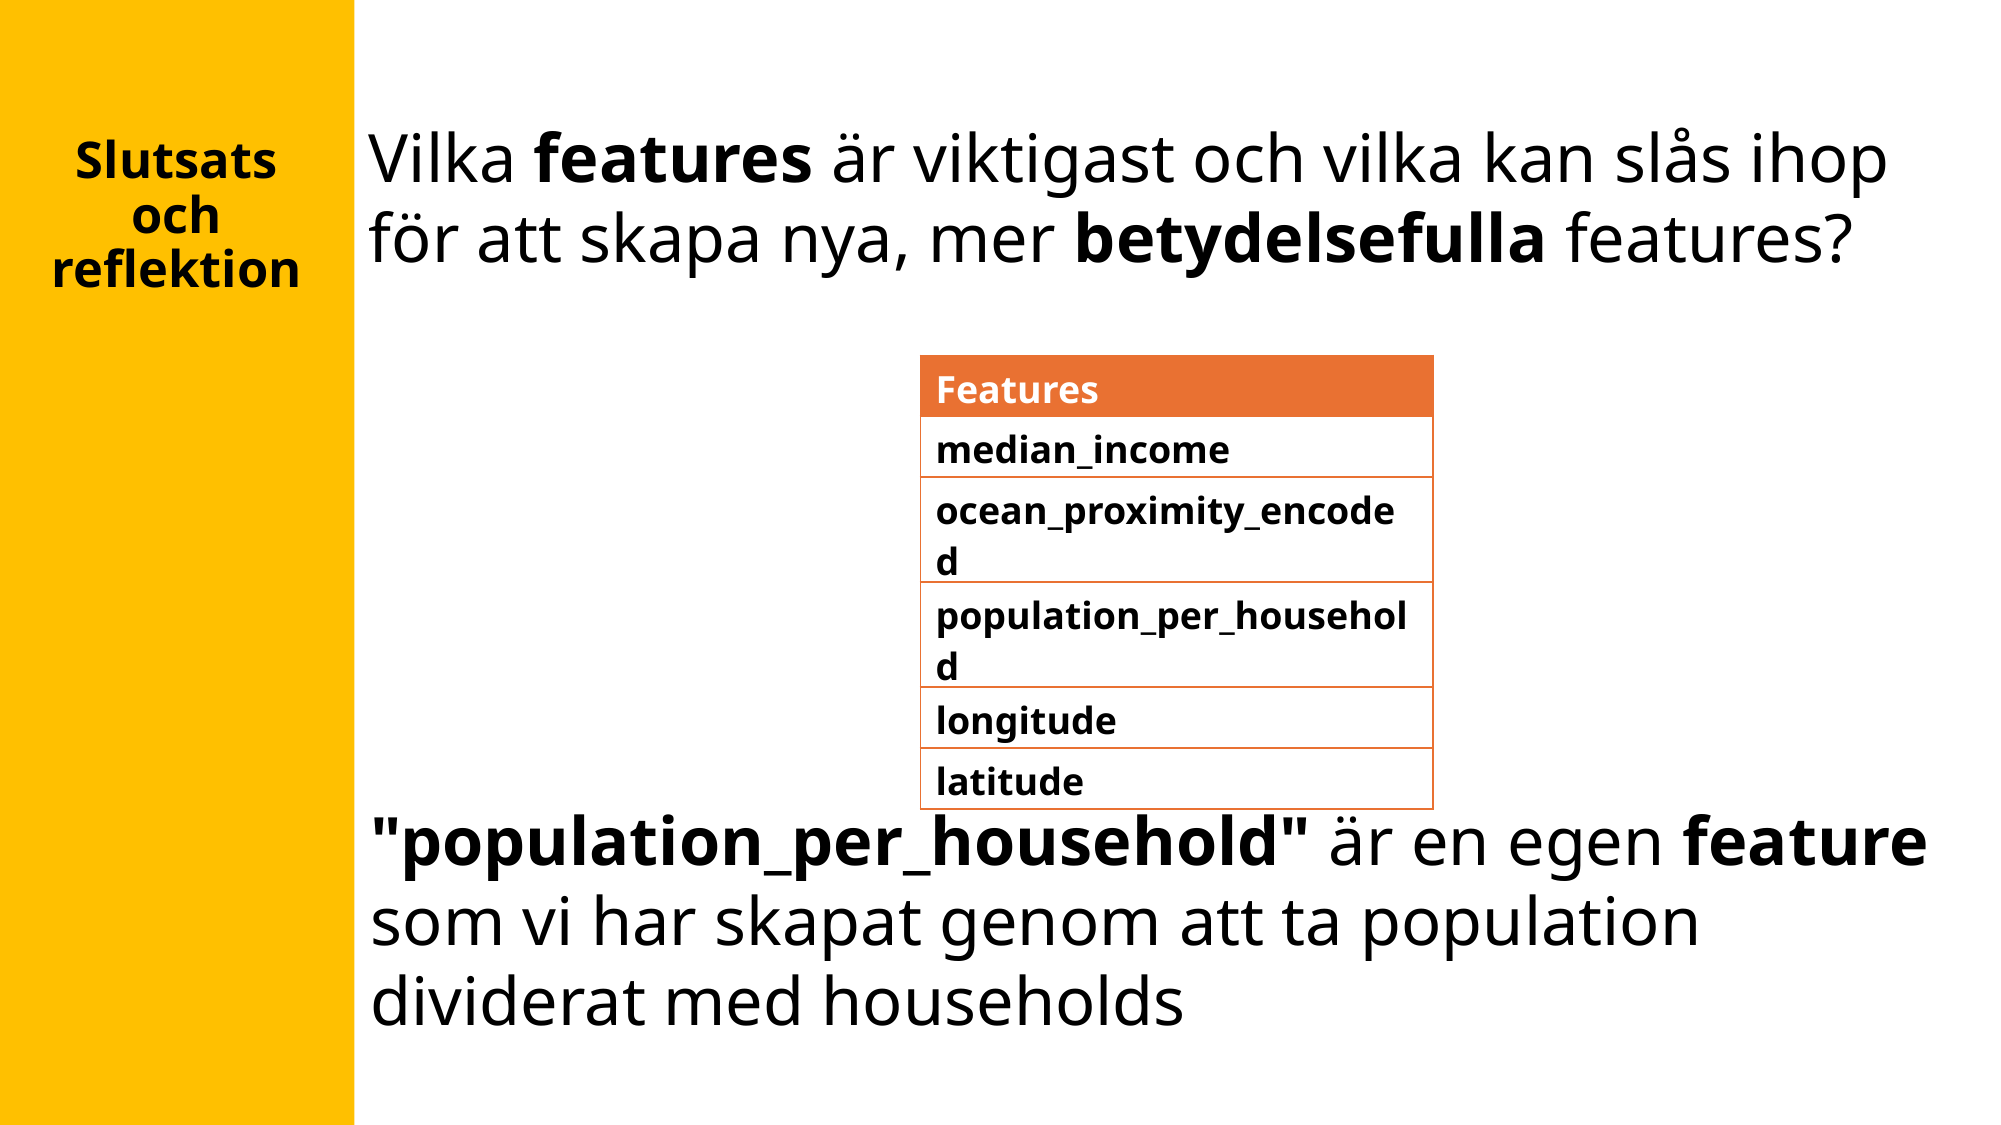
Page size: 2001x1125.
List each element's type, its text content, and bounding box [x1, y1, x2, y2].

text_box Vilka features är viktigast och vilka kan slås ihop för att skapa nya, mer betydelsefulla features? [354, 108, 2000, 284]
table_header Features [921, 356, 1432, 415]
table_cell population_per_household [921, 583, 1432, 686]
text_box "population_per_household" är en egen feature som vi har skapat genom att ta population dividerat med households [355, 791, 2000, 1047]
table_cell longitude [921, 688, 1432, 747]
table_cell ocean_proximity_encoded [921, 478, 1432, 581]
title Slutsats och reflektion [30, 107, 323, 326]
table_cell median_income [921, 417, 1432, 476]
text_box [0, 0, 356, 1125]
table_cell latitude [921, 749, 1432, 791]
